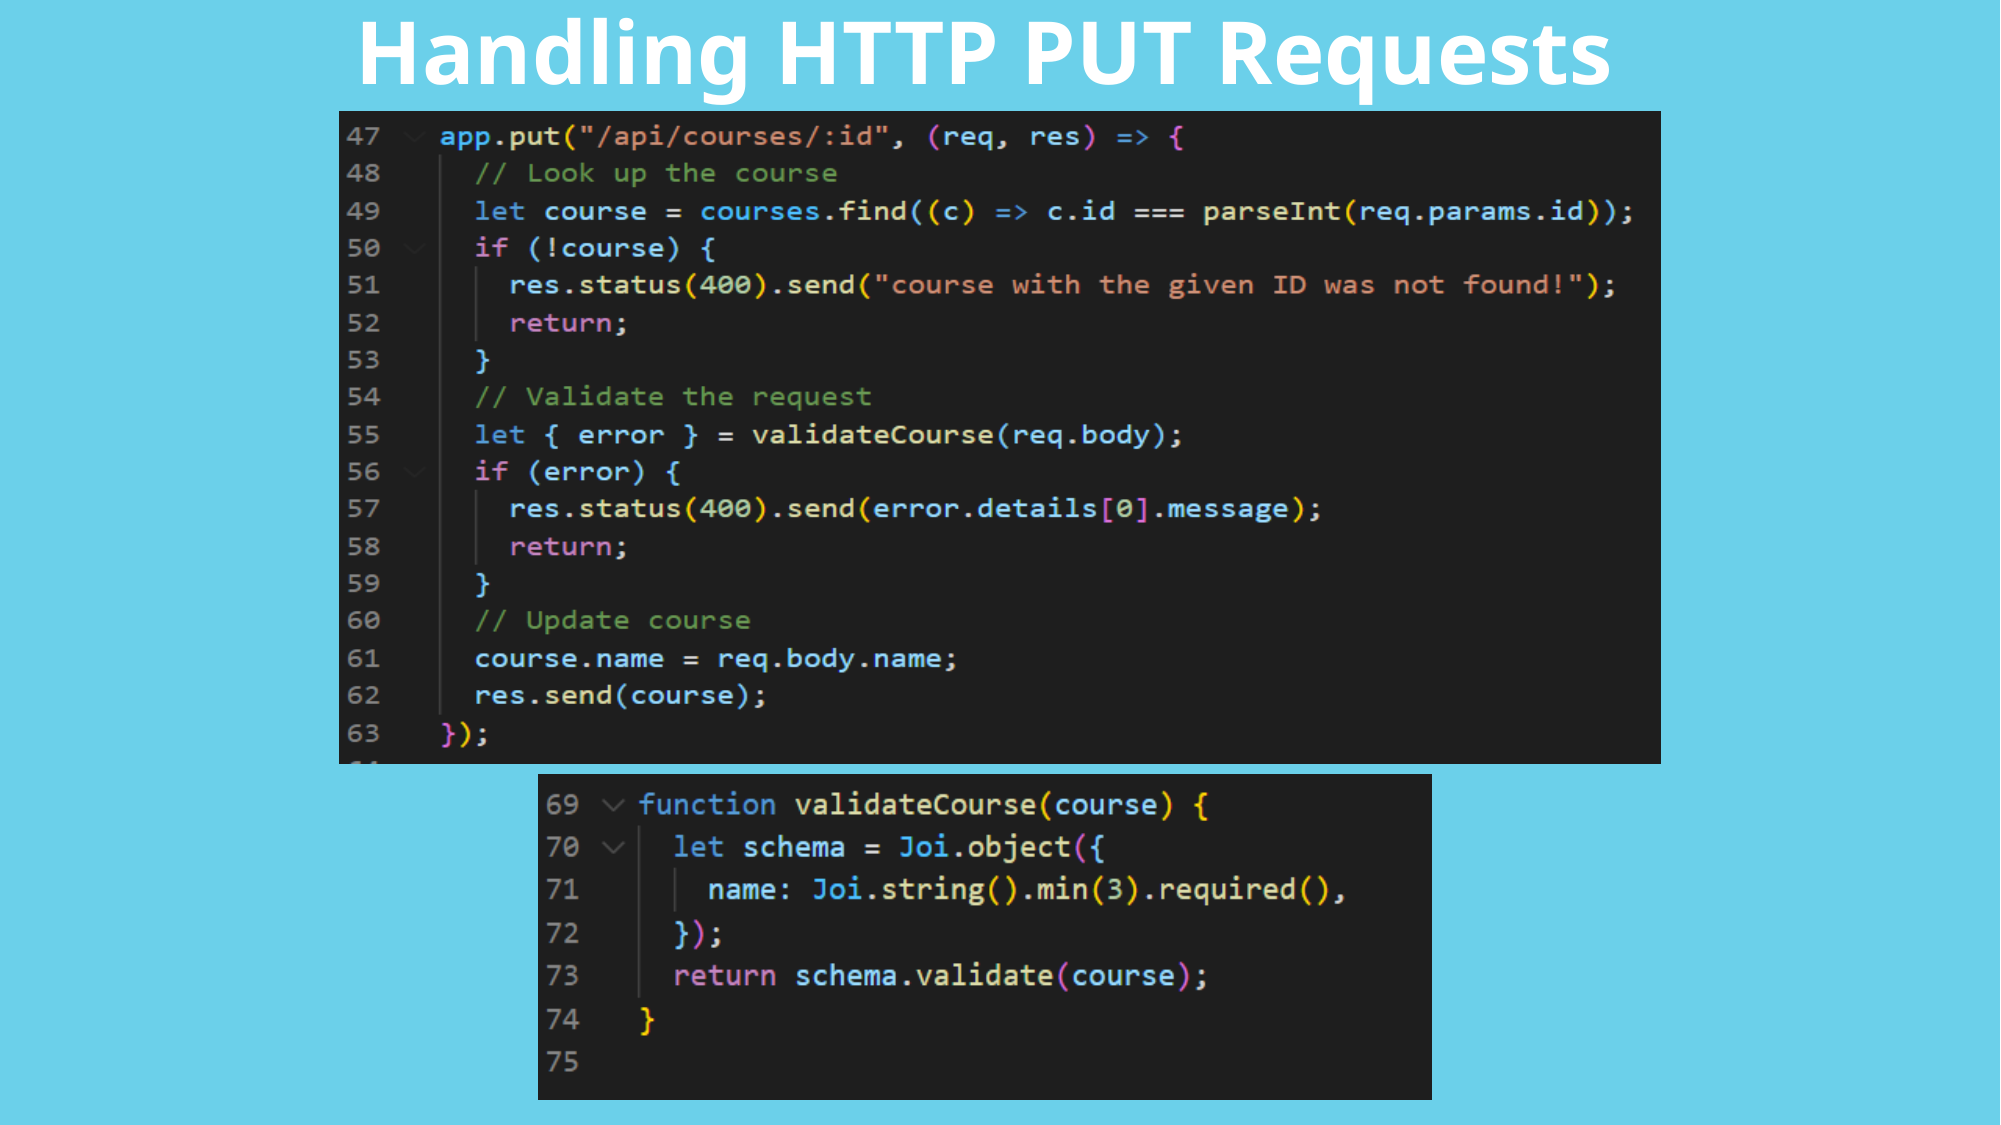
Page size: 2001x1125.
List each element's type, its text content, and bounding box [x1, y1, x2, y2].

picture [537, 774, 1432, 1100]
title Handling HTTP PUT Requests [122, 2, 1848, 112]
picture [339, 111, 1661, 764]
